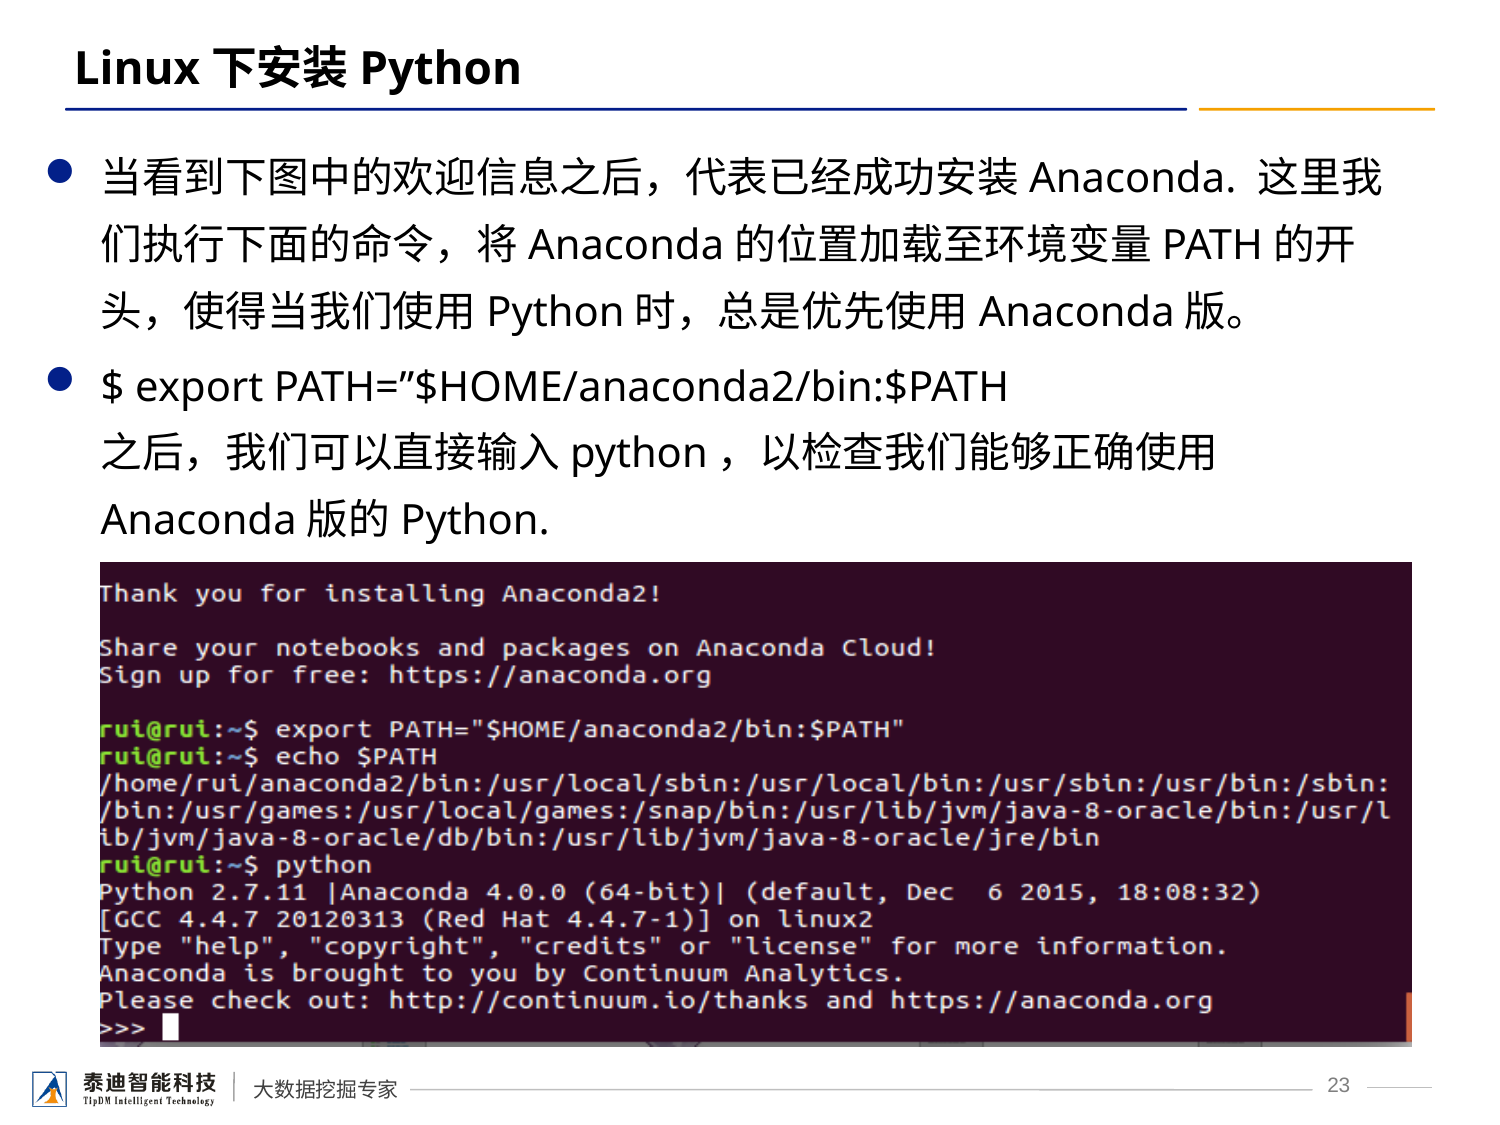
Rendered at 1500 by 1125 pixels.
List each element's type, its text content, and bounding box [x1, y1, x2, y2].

list 当看到下图中的欢迎信息之后，代表已经成功安装Anaconda. 这里我们执行下面的命令，将Anaconda的位置加载至环境变量PATH的开头，使得当我们使用Python时，总是优先使用Anaconda版。 $ export PATH=”$HOME/anaconda2/bin:$PATH 之后，我们可以直接输入python，以检查我们能够正确使用Anaconda版的Python. [29, 127, 1436, 563]
picture [100, 561, 1412, 1047]
title Linux下安装Python [58, 31, 1424, 102]
picture [29, 1062, 218, 1111]
